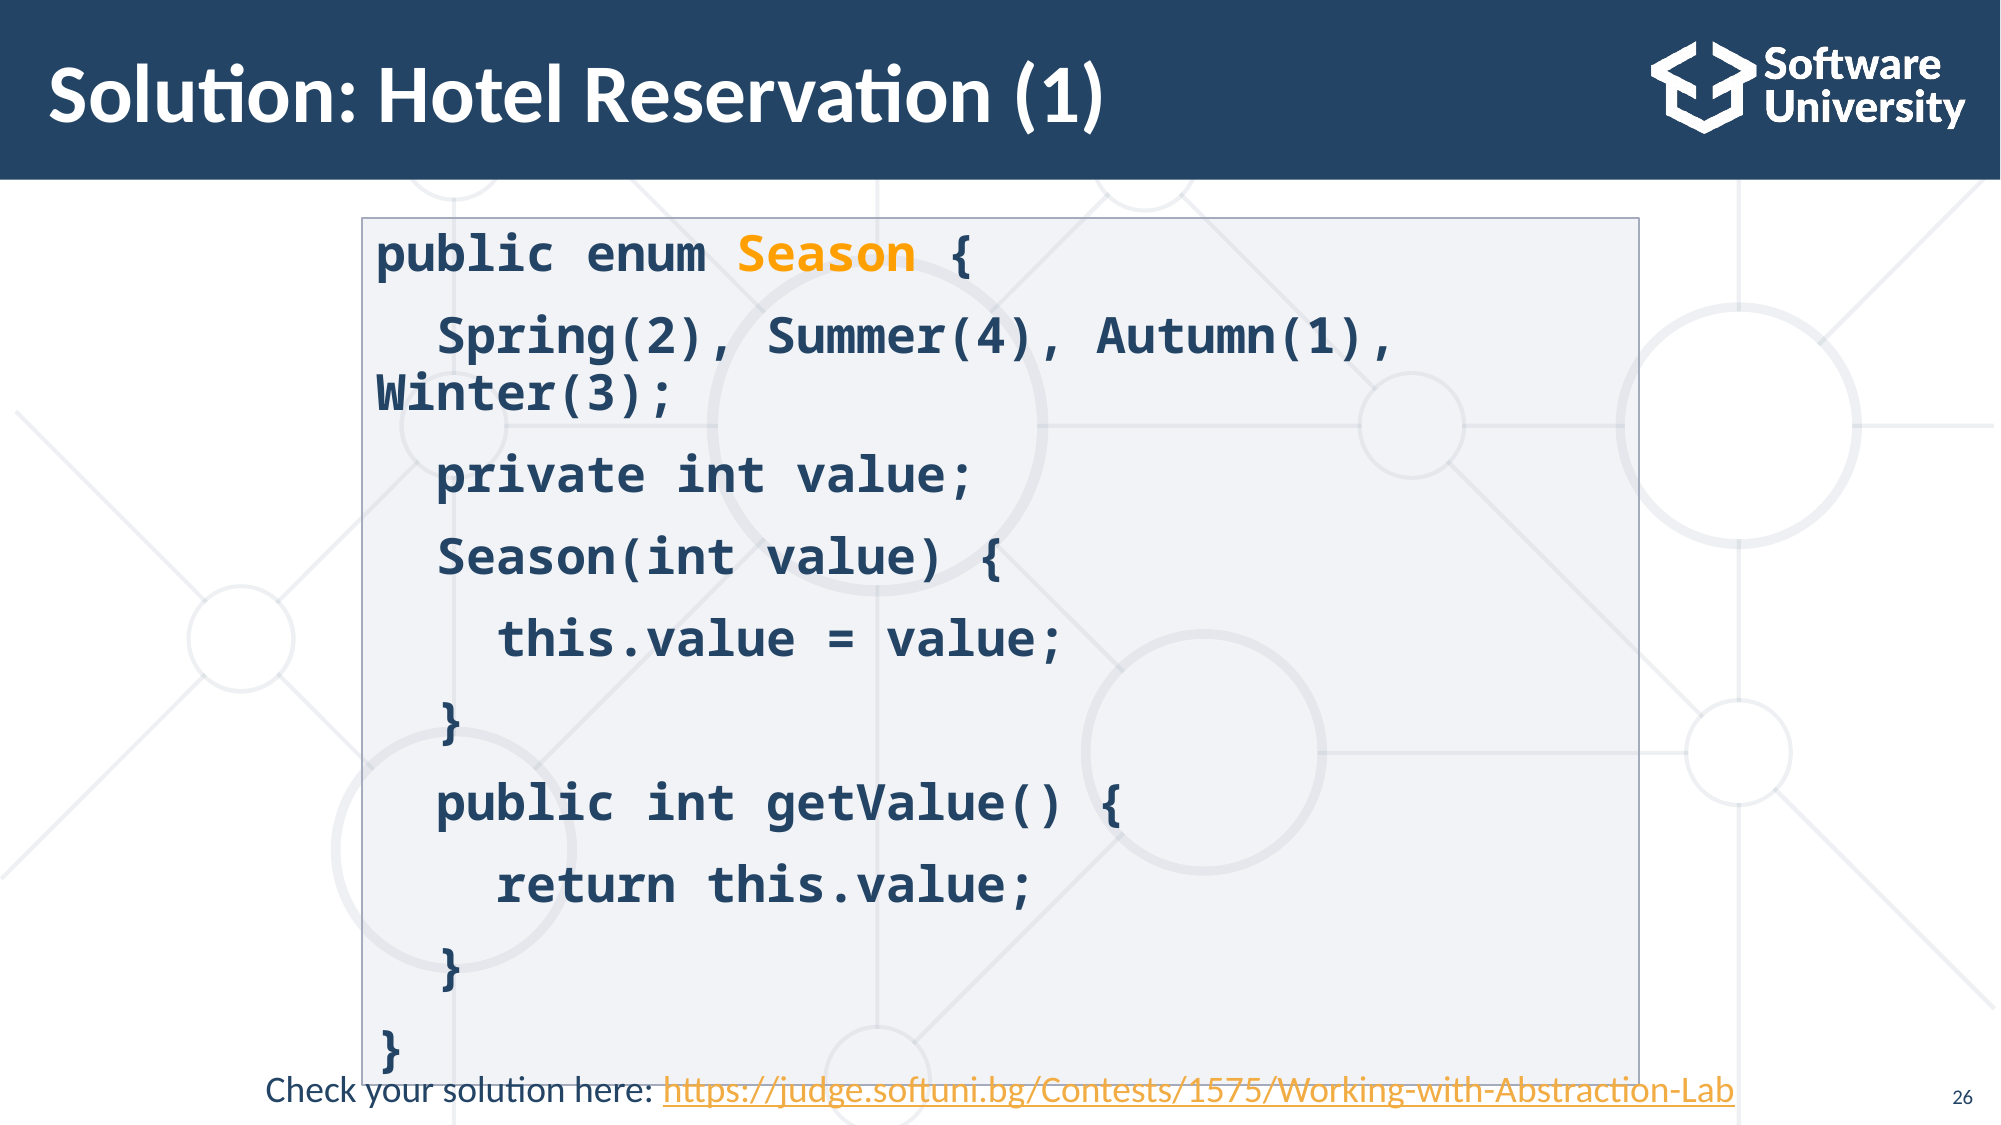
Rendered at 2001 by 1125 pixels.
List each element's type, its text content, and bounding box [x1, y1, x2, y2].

picture [1651, 41, 1966, 134]
slide_number 26 [1927, 1067, 1989, 1117]
text_box public enum Season { Spring(2), Summer(4), Autumn(1), Winter(3); private int value; Season(int value) { this.value = value; } public int getValue() { return this.value; } } [361, 218, 1640, 1057]
list [31, 196, 1970, 1104]
text_box Check your solution here: https://judge.softuni.bg/Contests/1575/Working-with-Abstraction-Lab [131, 1057, 1870, 1118]
title Solution: Hotel Reservation (1) [31, 16, 1625, 162]
